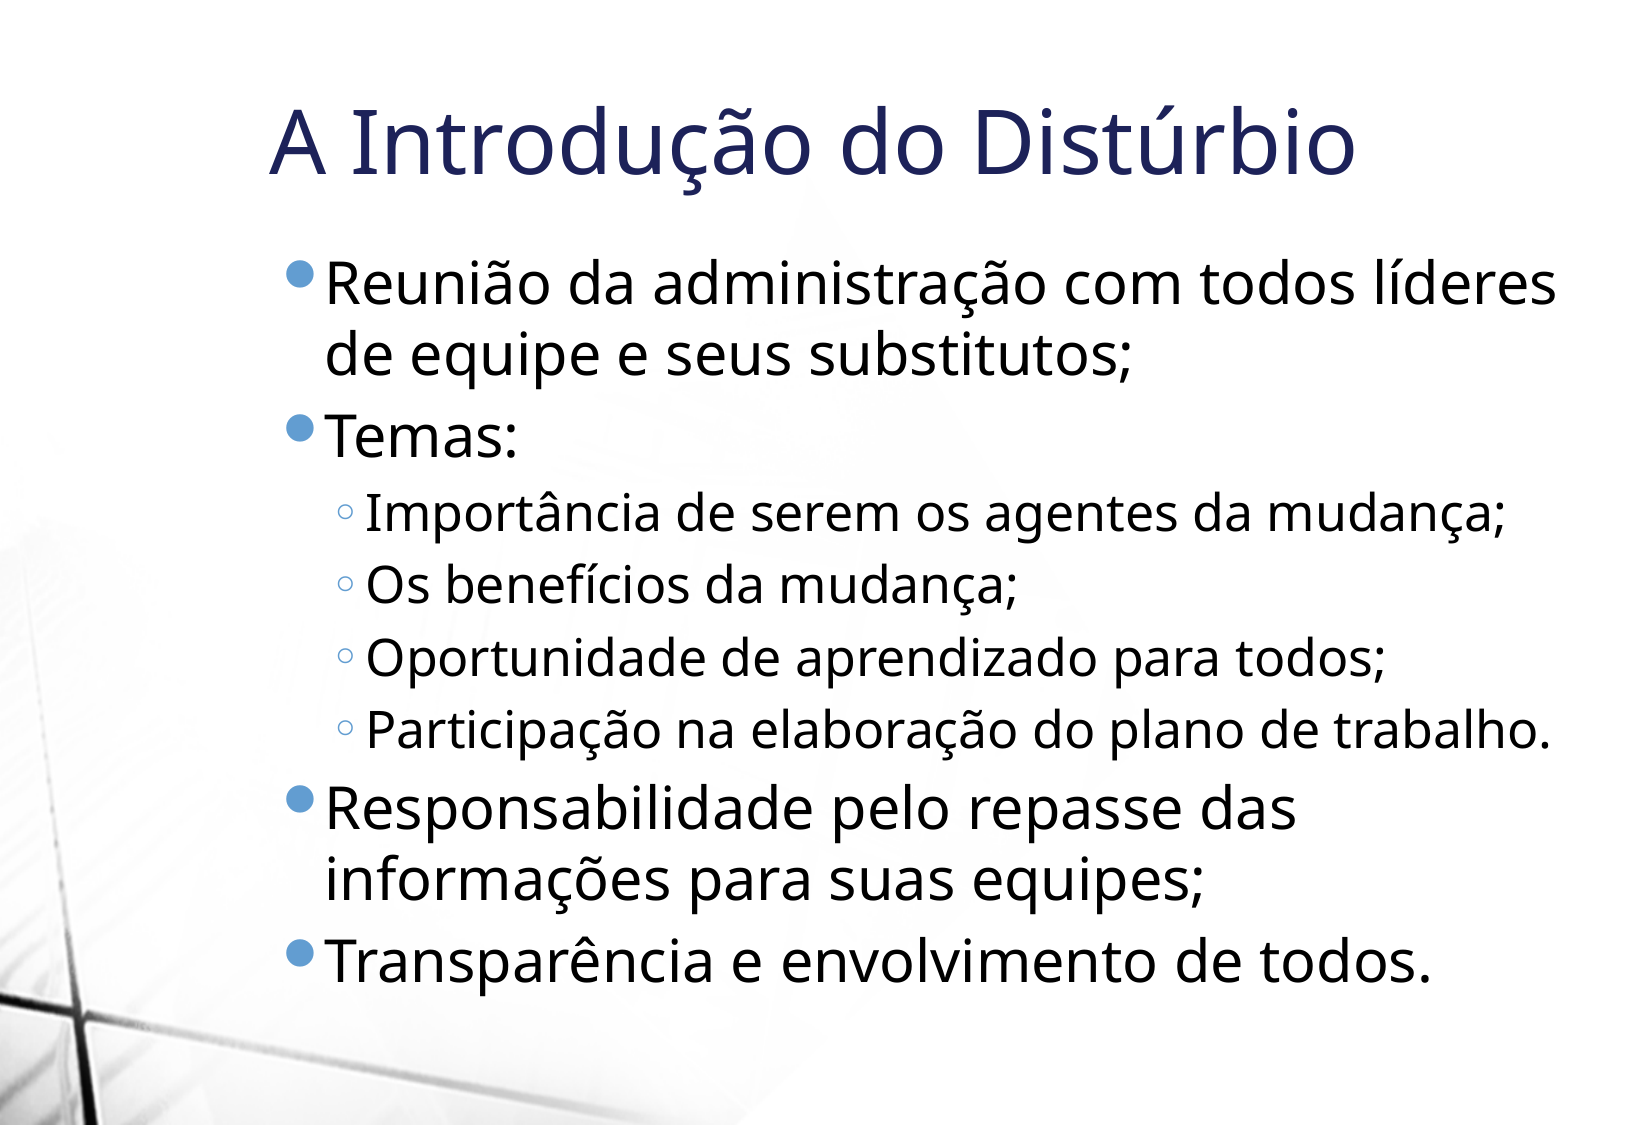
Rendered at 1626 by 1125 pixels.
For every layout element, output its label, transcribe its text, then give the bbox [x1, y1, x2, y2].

picture [0, 0, 1626, 1125]
text_box Reunião da administração com todos líderes de equipe e seus substitutos; Temas: Importância de serem os agentes da mudança; Os benefícios da mudança; Oportunidade de aprendizado para todos; Participação na elaboração do plano de trabalho. Responsabilidade pelo repasse das informações para suas equipes; Transparência e envolvimento de todos. [255, 237, 1588, 1025]
text_box A Introdução do Distúrbio [255, 45, 1588, 233]
